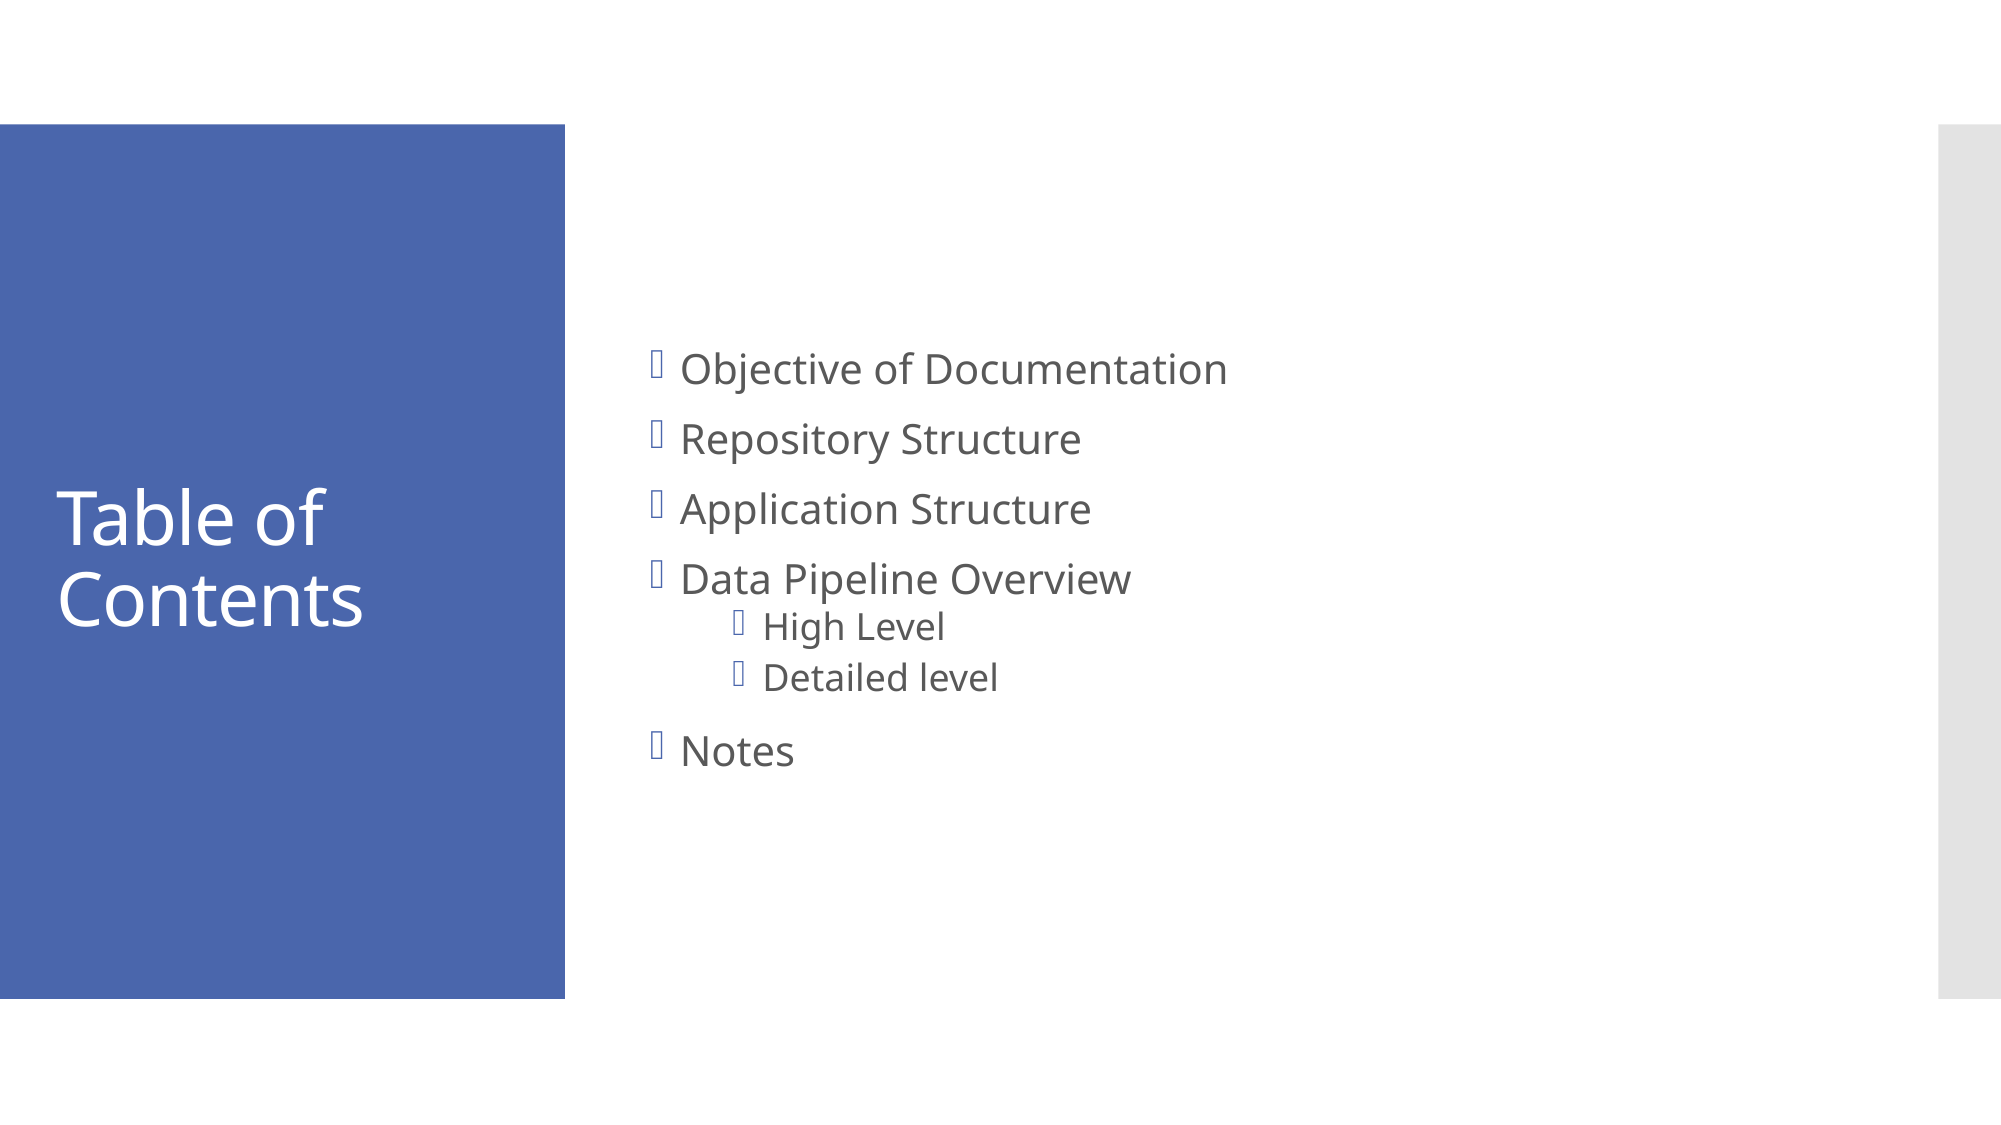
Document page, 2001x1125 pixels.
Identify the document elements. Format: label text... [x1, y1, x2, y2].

list Objective of Documentation Repository Structure Application Structure Data Pipeline Overview High Level Detailed level Notes [634, 141, 1835, 982]
title Table of Contents [41, 184, 525, 940]
